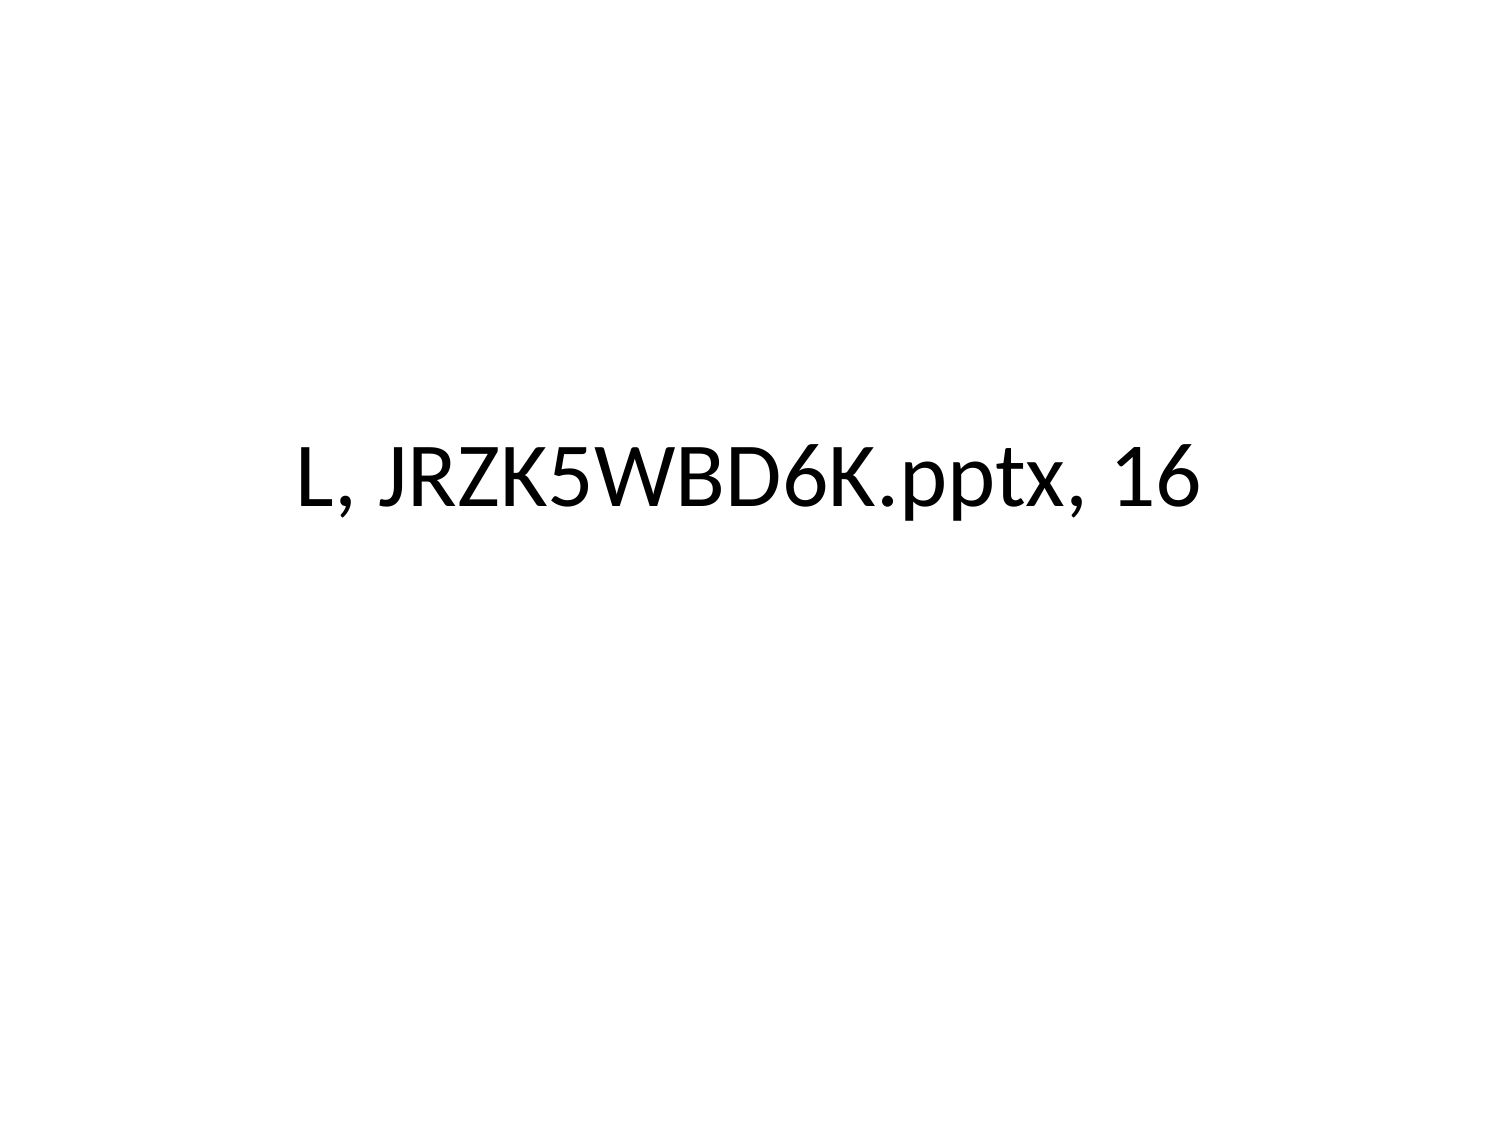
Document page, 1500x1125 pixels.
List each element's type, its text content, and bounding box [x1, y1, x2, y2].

title L, JRZK5WBD6K.pptx, 16 [112, 349, 1388, 591]
